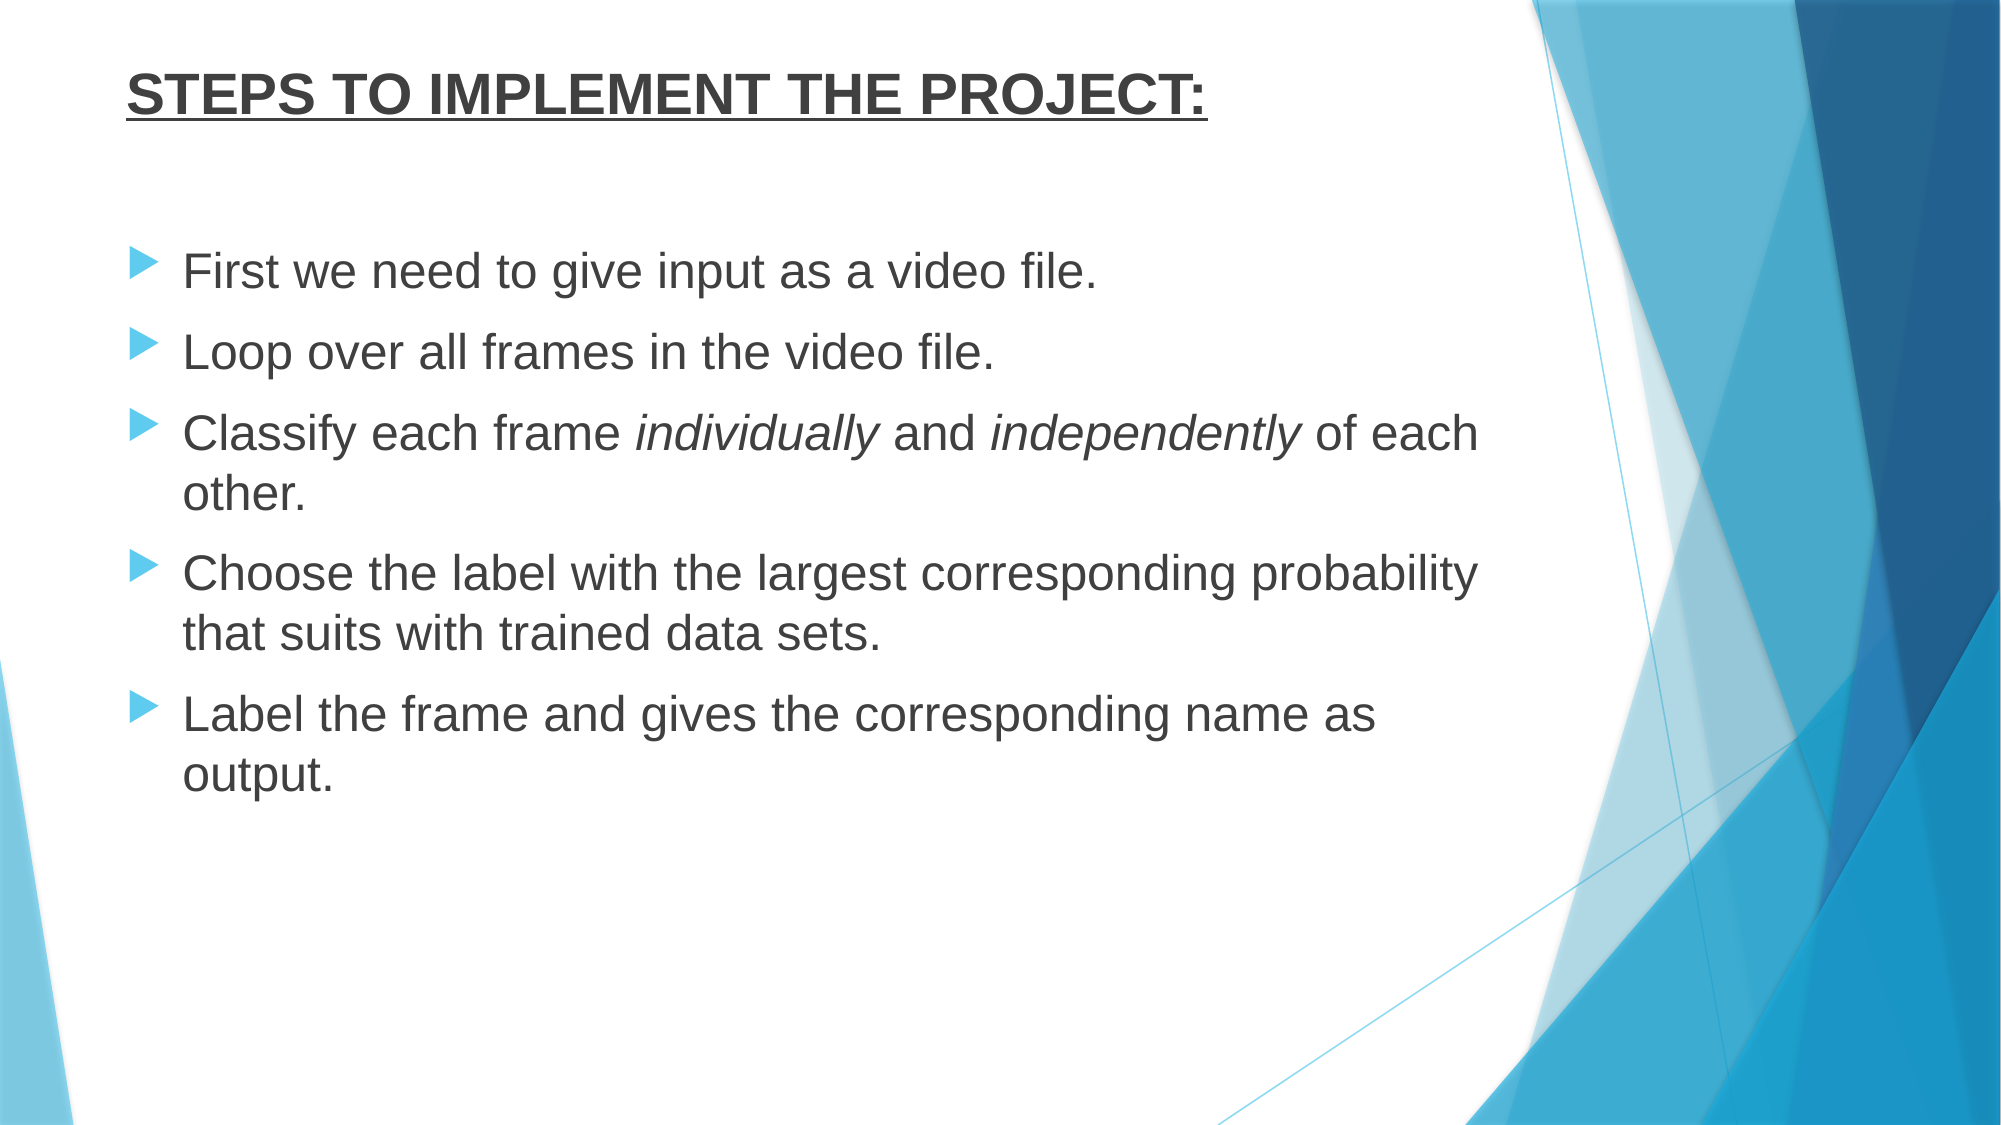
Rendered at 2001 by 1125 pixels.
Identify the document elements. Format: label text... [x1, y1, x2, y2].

list STEPS TO IMPLEMENT THE PROJECT: First we need to give input as a video file. Loop over all frames in the video file. Classify each frame individually and independently of each other. Choose the label with the largest corresponding probability that suits with trained data sets. Label the frame and gives the corresponding name as output. [111, 49, 1522, 992]
